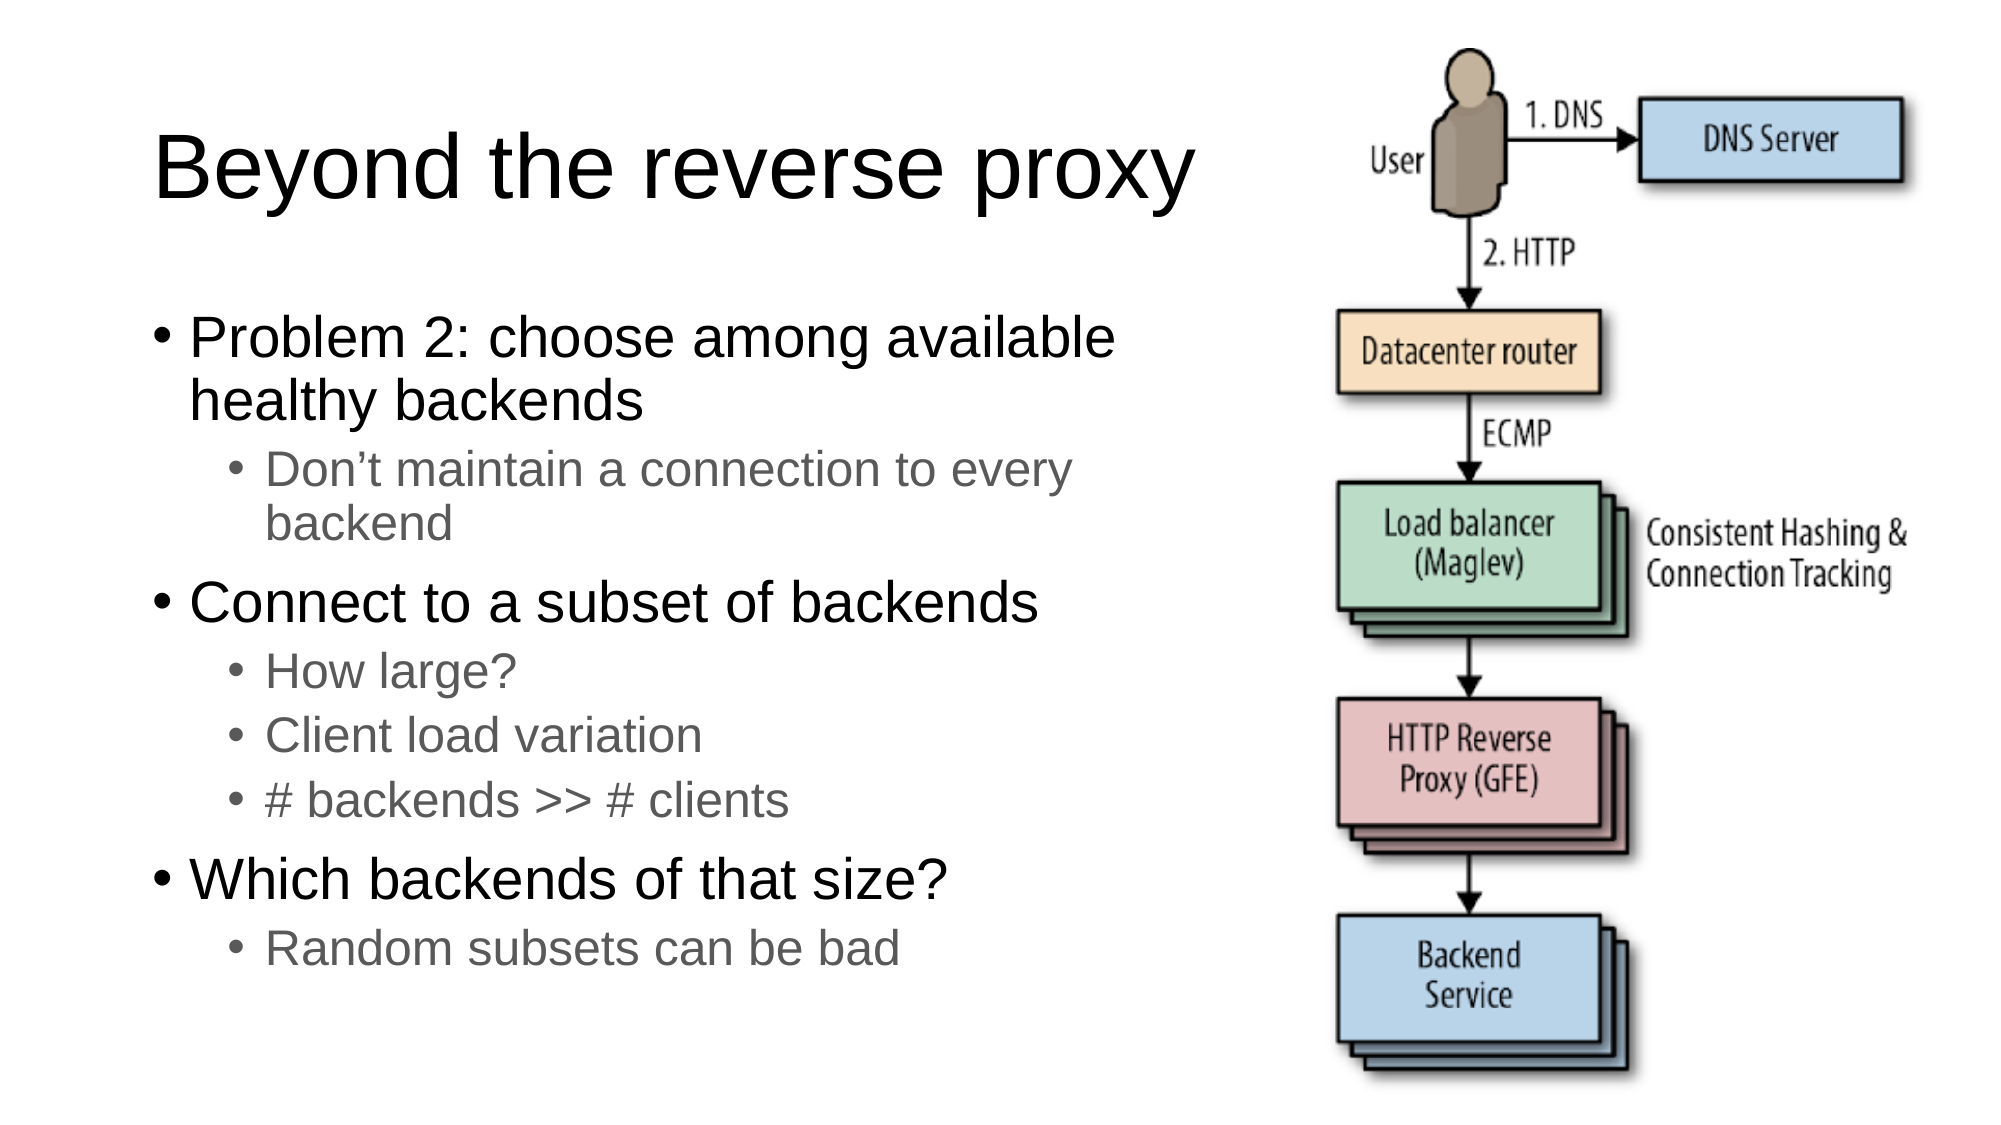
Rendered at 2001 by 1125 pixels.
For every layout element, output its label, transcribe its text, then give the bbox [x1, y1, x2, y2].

picture [1254, 0, 1966, 1125]
list Problem 2: choose among available healthy backends Don’t maintain a connection to every backend Connect to a subset of backends How large? Client load variation # backends >> # clients Which backends of that size? Random subsets can be bad [137, 299, 1254, 1092]
title Beyond the reverse proxy [137, 59, 1254, 278]
